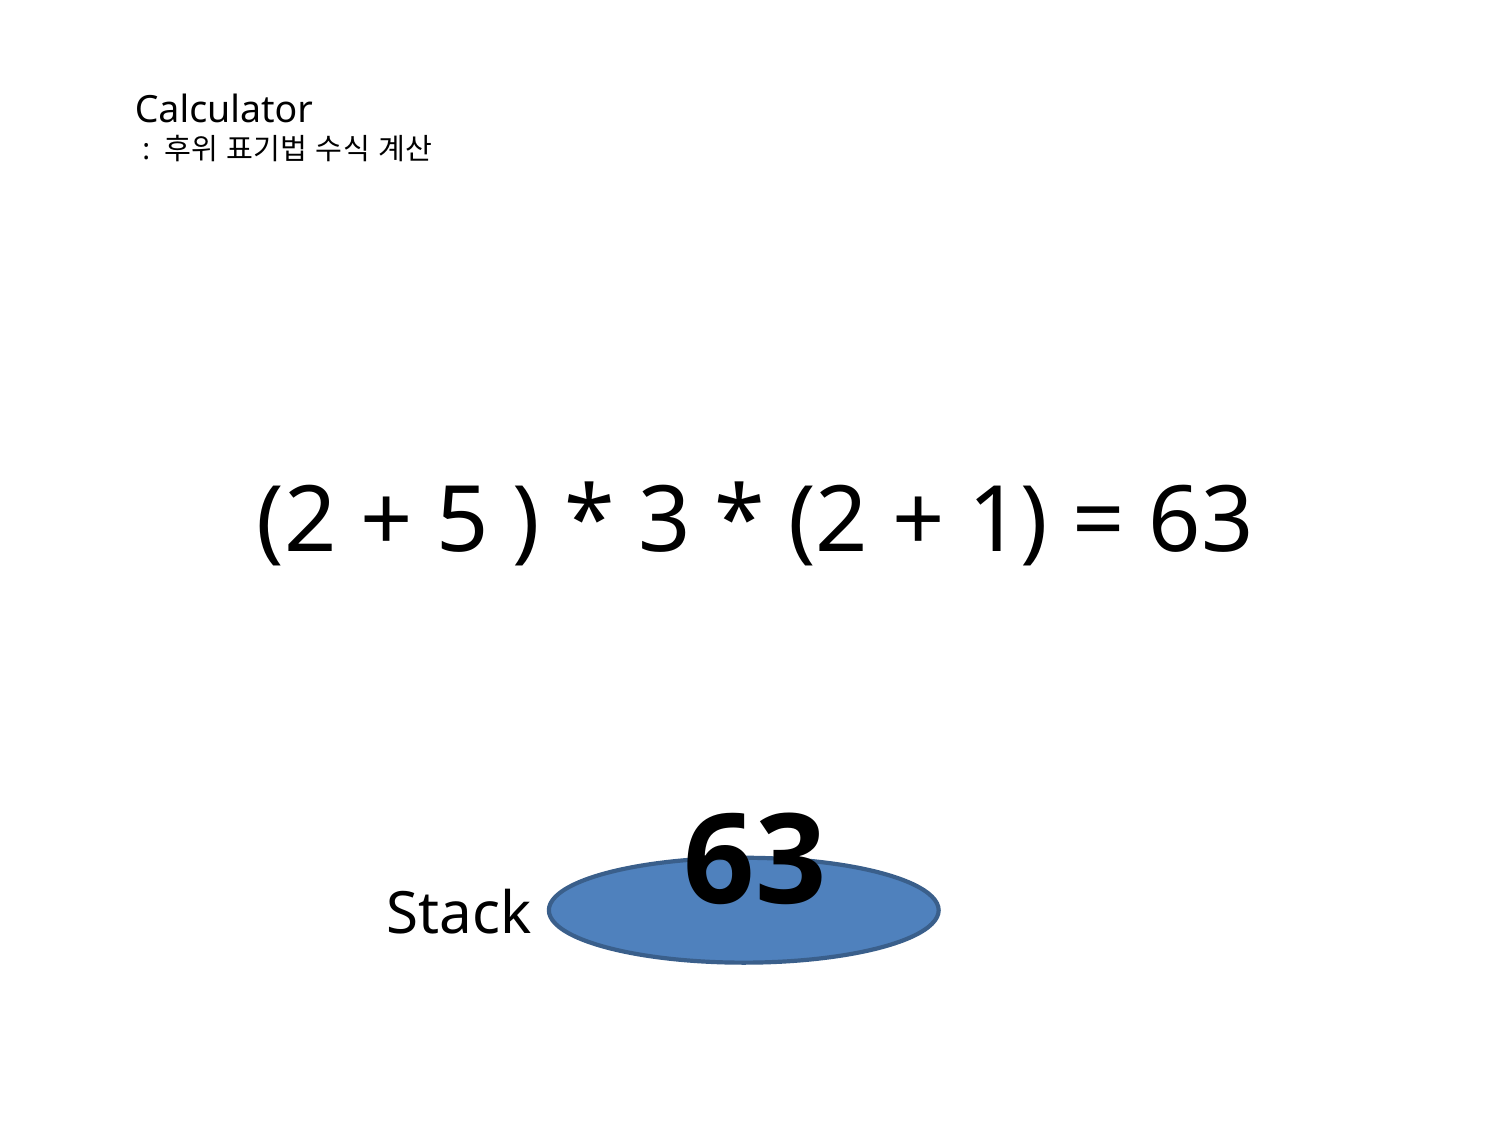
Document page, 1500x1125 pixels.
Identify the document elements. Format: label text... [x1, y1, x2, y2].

text_box 63 [669, 771, 842, 937]
text_box Calculator : 후위 표기법 수식 계산 [120, 78, 448, 173]
text_box [546, 859, 941, 965]
text_box Stack [371, 867, 562, 953]
text_box (2 + 5 ) * 3 * (2 + 1) = 63 [242, 452, 1269, 577]
